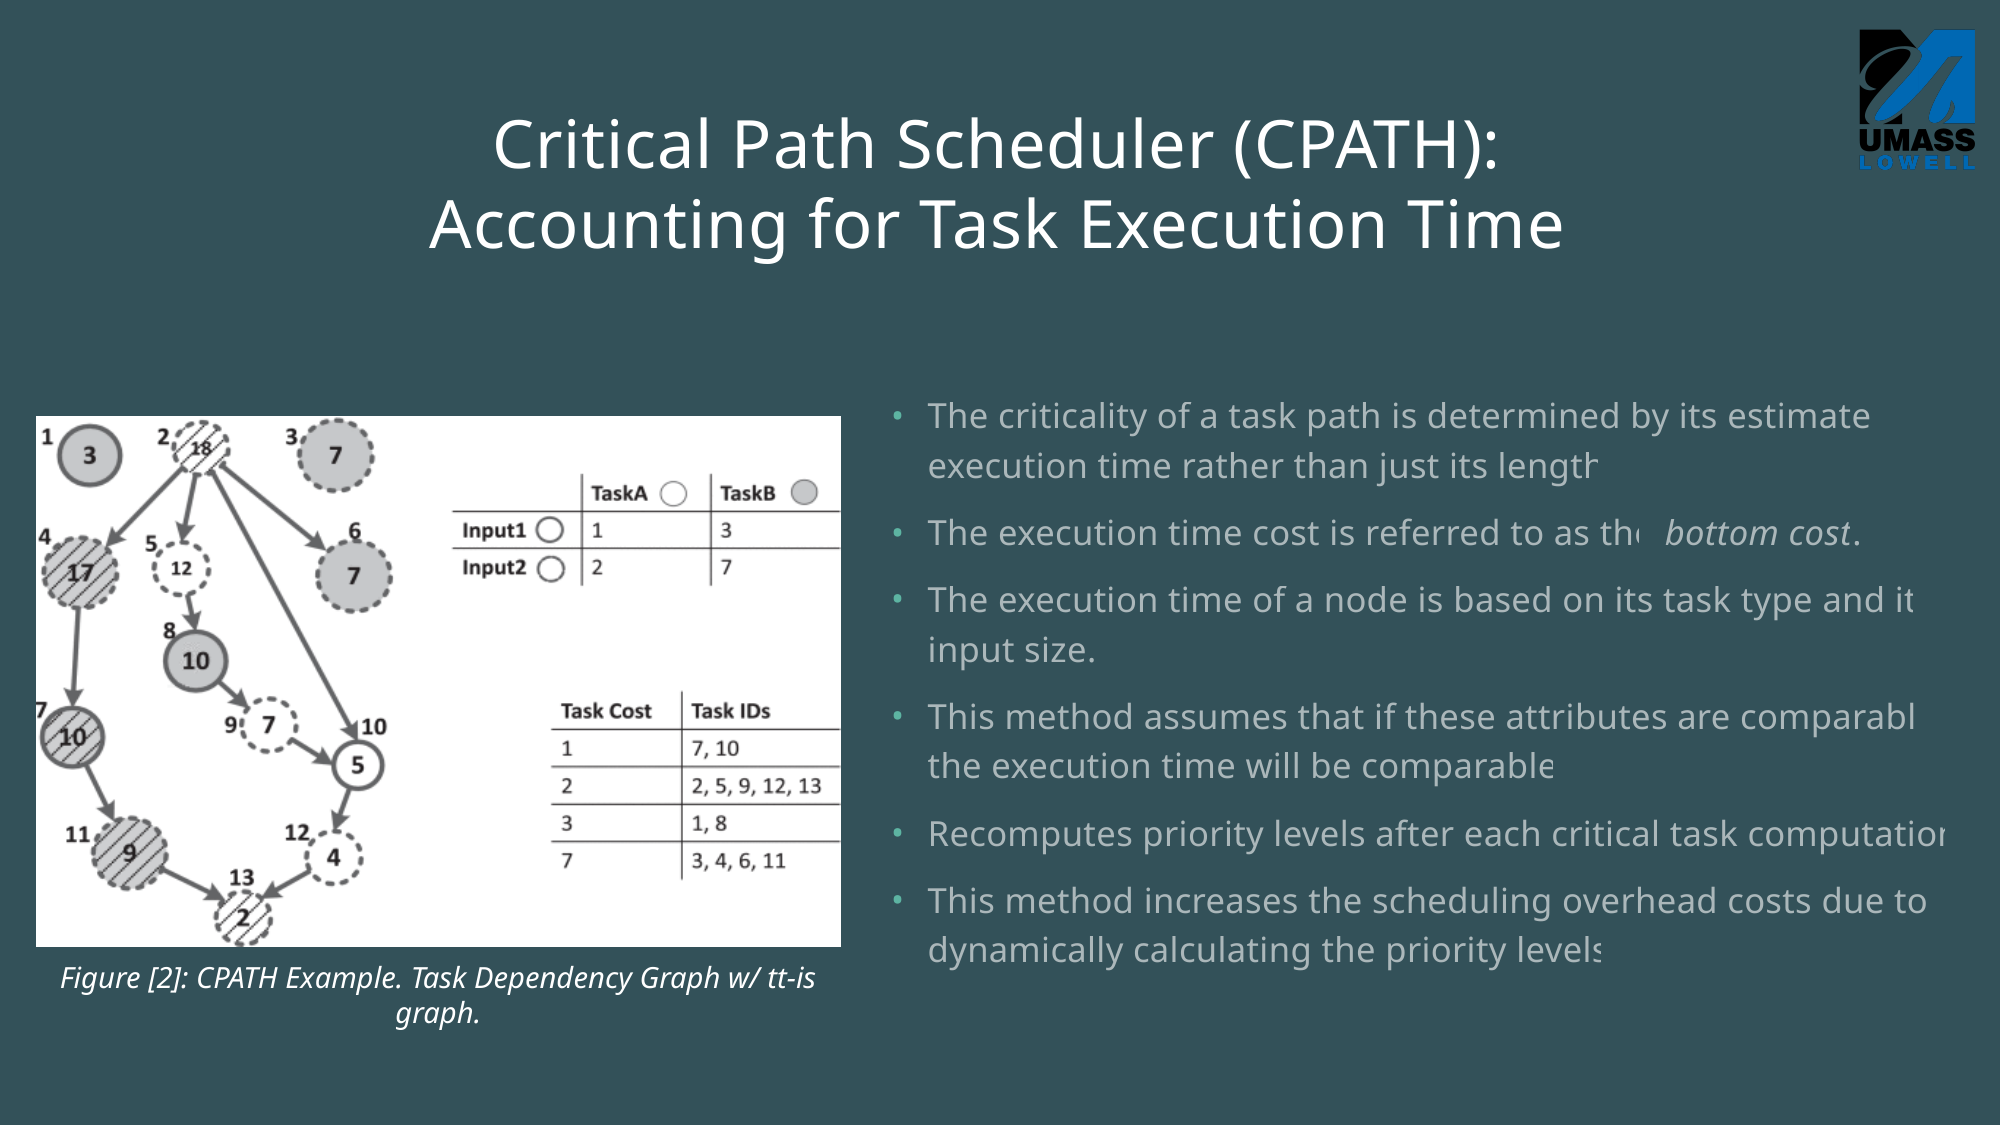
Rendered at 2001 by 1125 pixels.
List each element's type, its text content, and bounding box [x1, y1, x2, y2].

picture [36, 416, 841, 947]
picture [1858, 26, 1978, 177]
text_box Figure [2]: CPATH Example. Task Dependency Graph w/ tt-is graph. [22, 952, 854, 1037]
title Critical Path Scheduler (CPATH): Accounting for Task Execution Time [118, 101, 1878, 344]
text_box The criticality of a task path is determined by its estimated execution time rather than just its length. The execution time cost is referred to as the bottom cost. The execution time of a node is based on its task type and its input size. This method assumes that if these attributes are comparable the execution time will be comparable. Recomputes priority levels after each critical task computation. This method increases the scheduling overhead costs due to it dynamically calculating the priority levels. [891, 385, 1978, 978]
